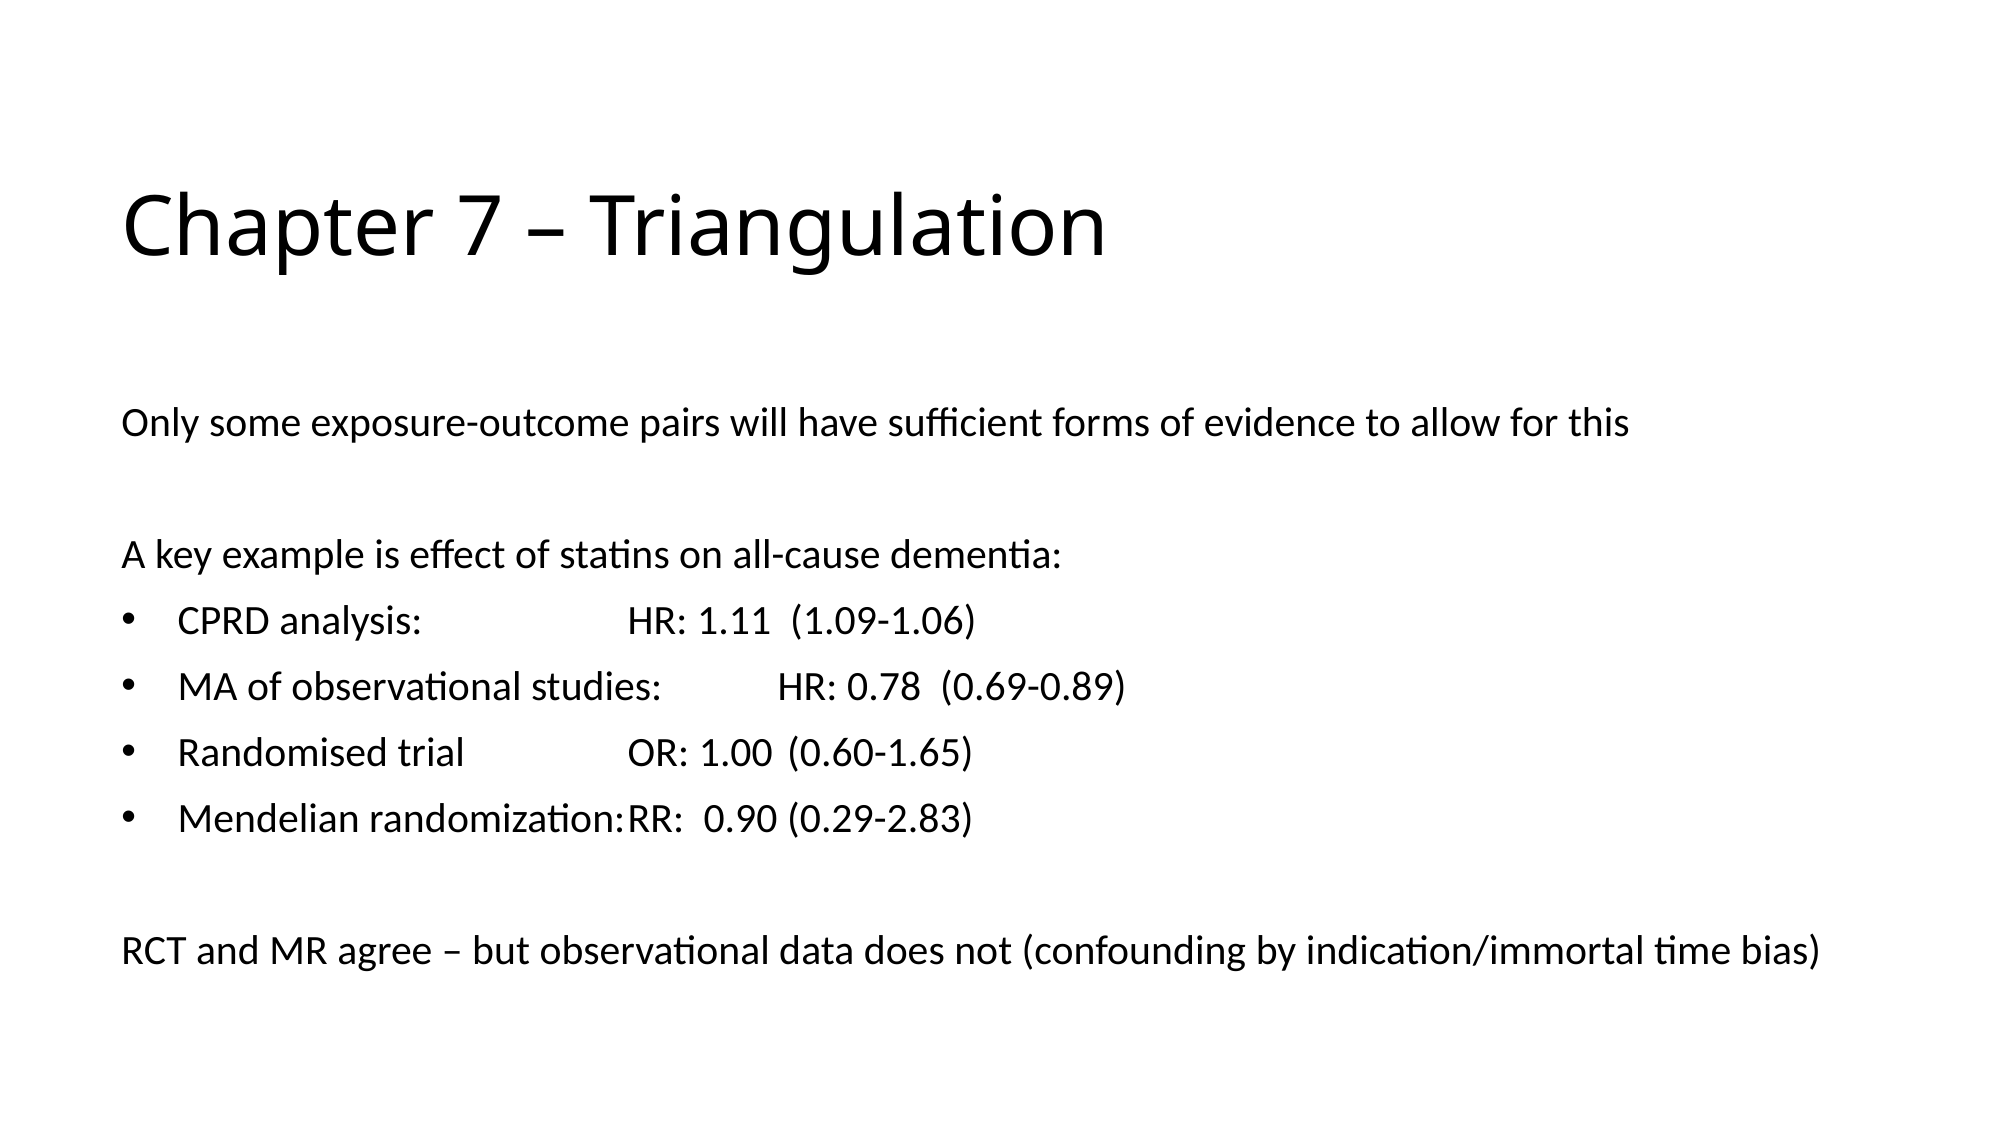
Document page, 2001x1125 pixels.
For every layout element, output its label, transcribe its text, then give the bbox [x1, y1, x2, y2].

title Chapter 7 – Triangulation [106, 91, 1893, 366]
list Only some exposure-outcome pairs will have sufficient forms of evidence to allow for this A key example is effect of statins on all-cause dementia: CPRD analysis: HR: 1.11 (1.09-1.06) MA of observational studies: HR: 0.78 (0.69-0.89) Randomised trial OR: 1.00 (0.60-1.65) Mendelian randomization: RR: 0.90 (0.29-2.83) RCT and MR agree – but observational data does not (confounding by indication/immortal time bias) [106, 393, 1896, 1006]
